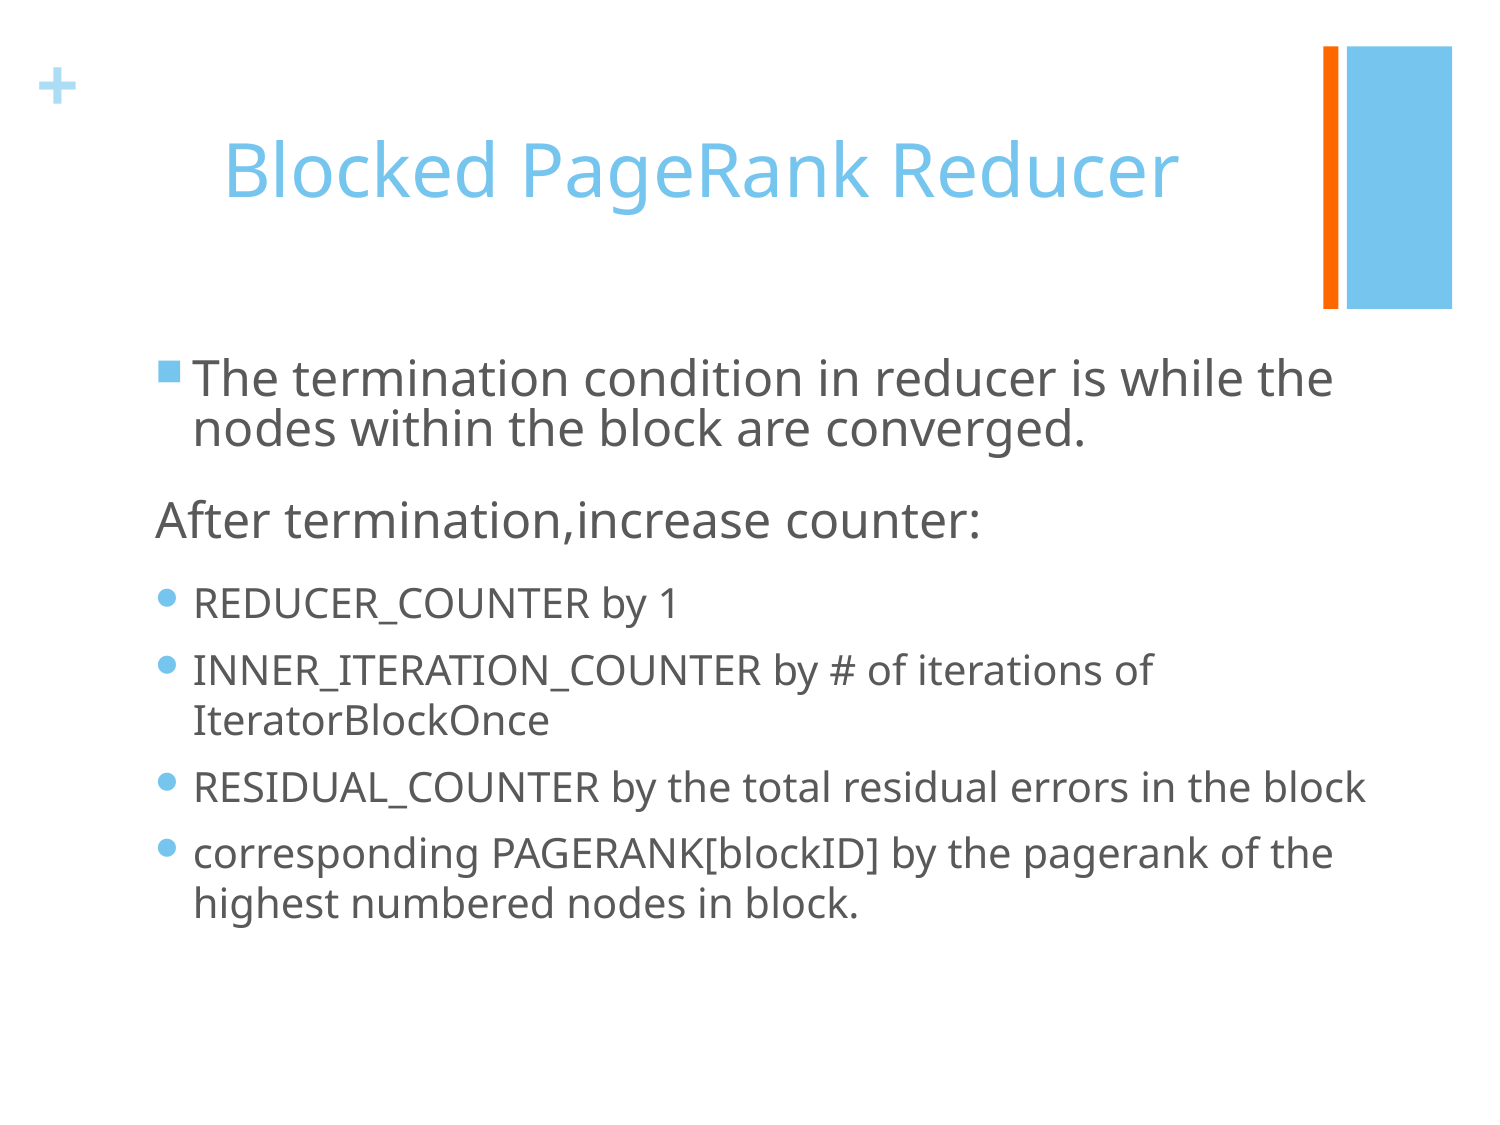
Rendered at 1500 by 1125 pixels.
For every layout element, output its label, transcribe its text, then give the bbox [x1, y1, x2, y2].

list The termination condition in reducer is while the nodes within the block are converged. After termination,increase counter: REDUCER_COUNTER by 1 INNER_ITERATION_COUNTER by # of iterations of IteratorBlockOnce RESIDUAL_COUNTER by the total residual errors in the block corresponding PAGERANK[blockID] by the pagerank of the highest numbered nodes in block. [140, 348, 1445, 1001]
title Blocked PageRank Reducer [81, 114, 1322, 298]
